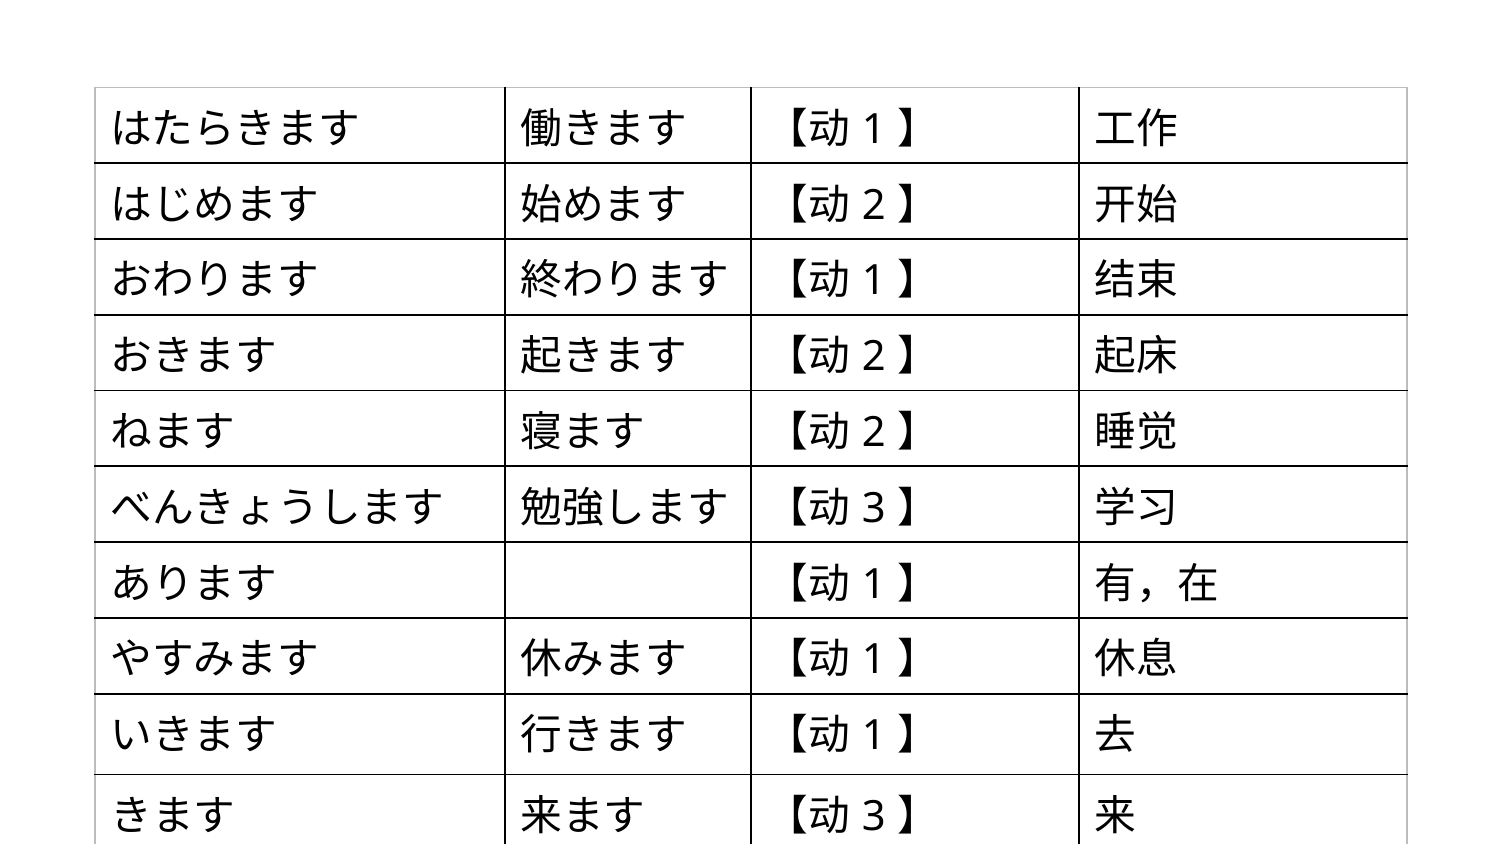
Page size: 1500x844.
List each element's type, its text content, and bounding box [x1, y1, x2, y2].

table_cell 来 [1080, 775, 1406, 844]
table_cell いきます [96, 695, 504, 774]
table_header 【动1】 [752, 88, 1078, 162]
table_cell 【动2】 [752, 316, 1078, 390]
table_cell 去 [1080, 695, 1406, 774]
table_cell 起床 [1080, 316, 1406, 390]
table_cell 【动1】 [752, 543, 1078, 617]
table_cell 睡觉 [1080, 391, 1406, 465]
table_header 工作 [1080, 88, 1406, 162]
table_cell 起きます [506, 316, 750, 390]
table_cell おわります [96, 240, 504, 314]
table_cell やすみます [96, 619, 504, 693]
table_cell 休みます [506, 619, 750, 693]
table_cell 勉強します [506, 467, 750, 541]
table_cell 終わります [506, 240, 750, 314]
table_cell 学习 [1080, 467, 1406, 541]
table_cell はじめます [96, 164, 504, 238]
table_cell べんきょうします [96, 467, 504, 541]
table_cell 【动1】 [752, 240, 1078, 314]
table_cell 休息 [1080, 619, 1406, 693]
table_cell おきます [96, 316, 504, 390]
table_cell 【动2】 [752, 391, 1078, 465]
table_cell 始めます [506, 164, 750, 238]
table_cell 寝ます [506, 391, 750, 465]
table_cell 有，在 [1080, 543, 1406, 617]
table_cell 开始 [1080, 164, 1406, 238]
table_cell きます [96, 775, 504, 844]
table_cell 行きます [506, 695, 750, 774]
table_cell 【动3】 [752, 775, 1078, 844]
table_cell 结束 [1080, 240, 1406, 314]
table_header はたらきます [96, 88, 504, 162]
table_cell 【动3】 [752, 467, 1078, 541]
table_cell あります [96, 543, 504, 617]
table_cell ねます [96, 391, 504, 465]
table_cell 来ます [506, 775, 750, 844]
table_cell 【动1】 [752, 619, 1078, 693]
table_header 働きます [506, 88, 750, 162]
table_cell 【动2】 [752, 164, 1078, 238]
table_cell 【动1】 [752, 695, 1078, 774]
table_cell [506, 543, 750, 617]
